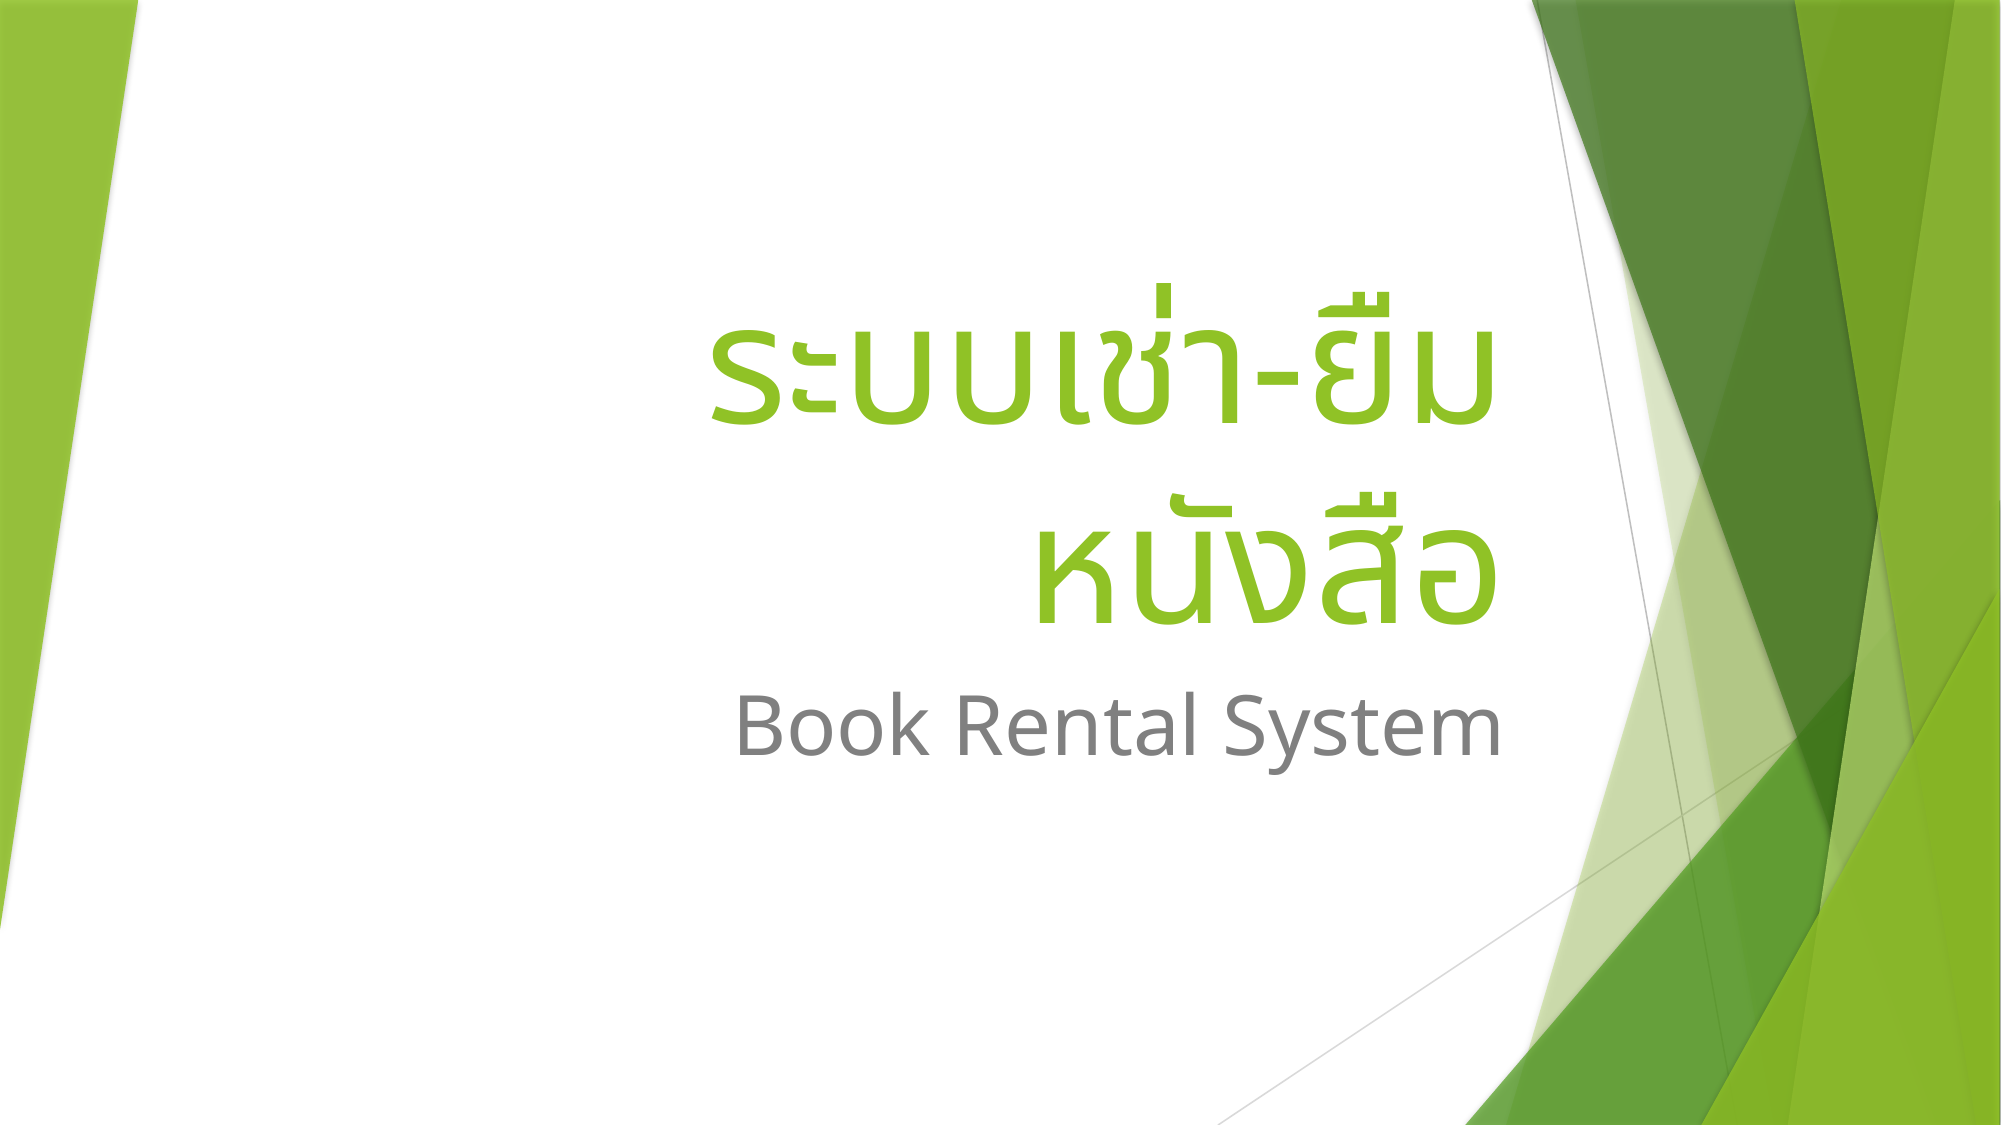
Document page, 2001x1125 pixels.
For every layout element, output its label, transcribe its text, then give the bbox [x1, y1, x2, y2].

subtitle Book Rental System [247, 664, 1522, 845]
title ระบบเช่า-ยืมหนังสือ [247, 394, 1522, 664]
